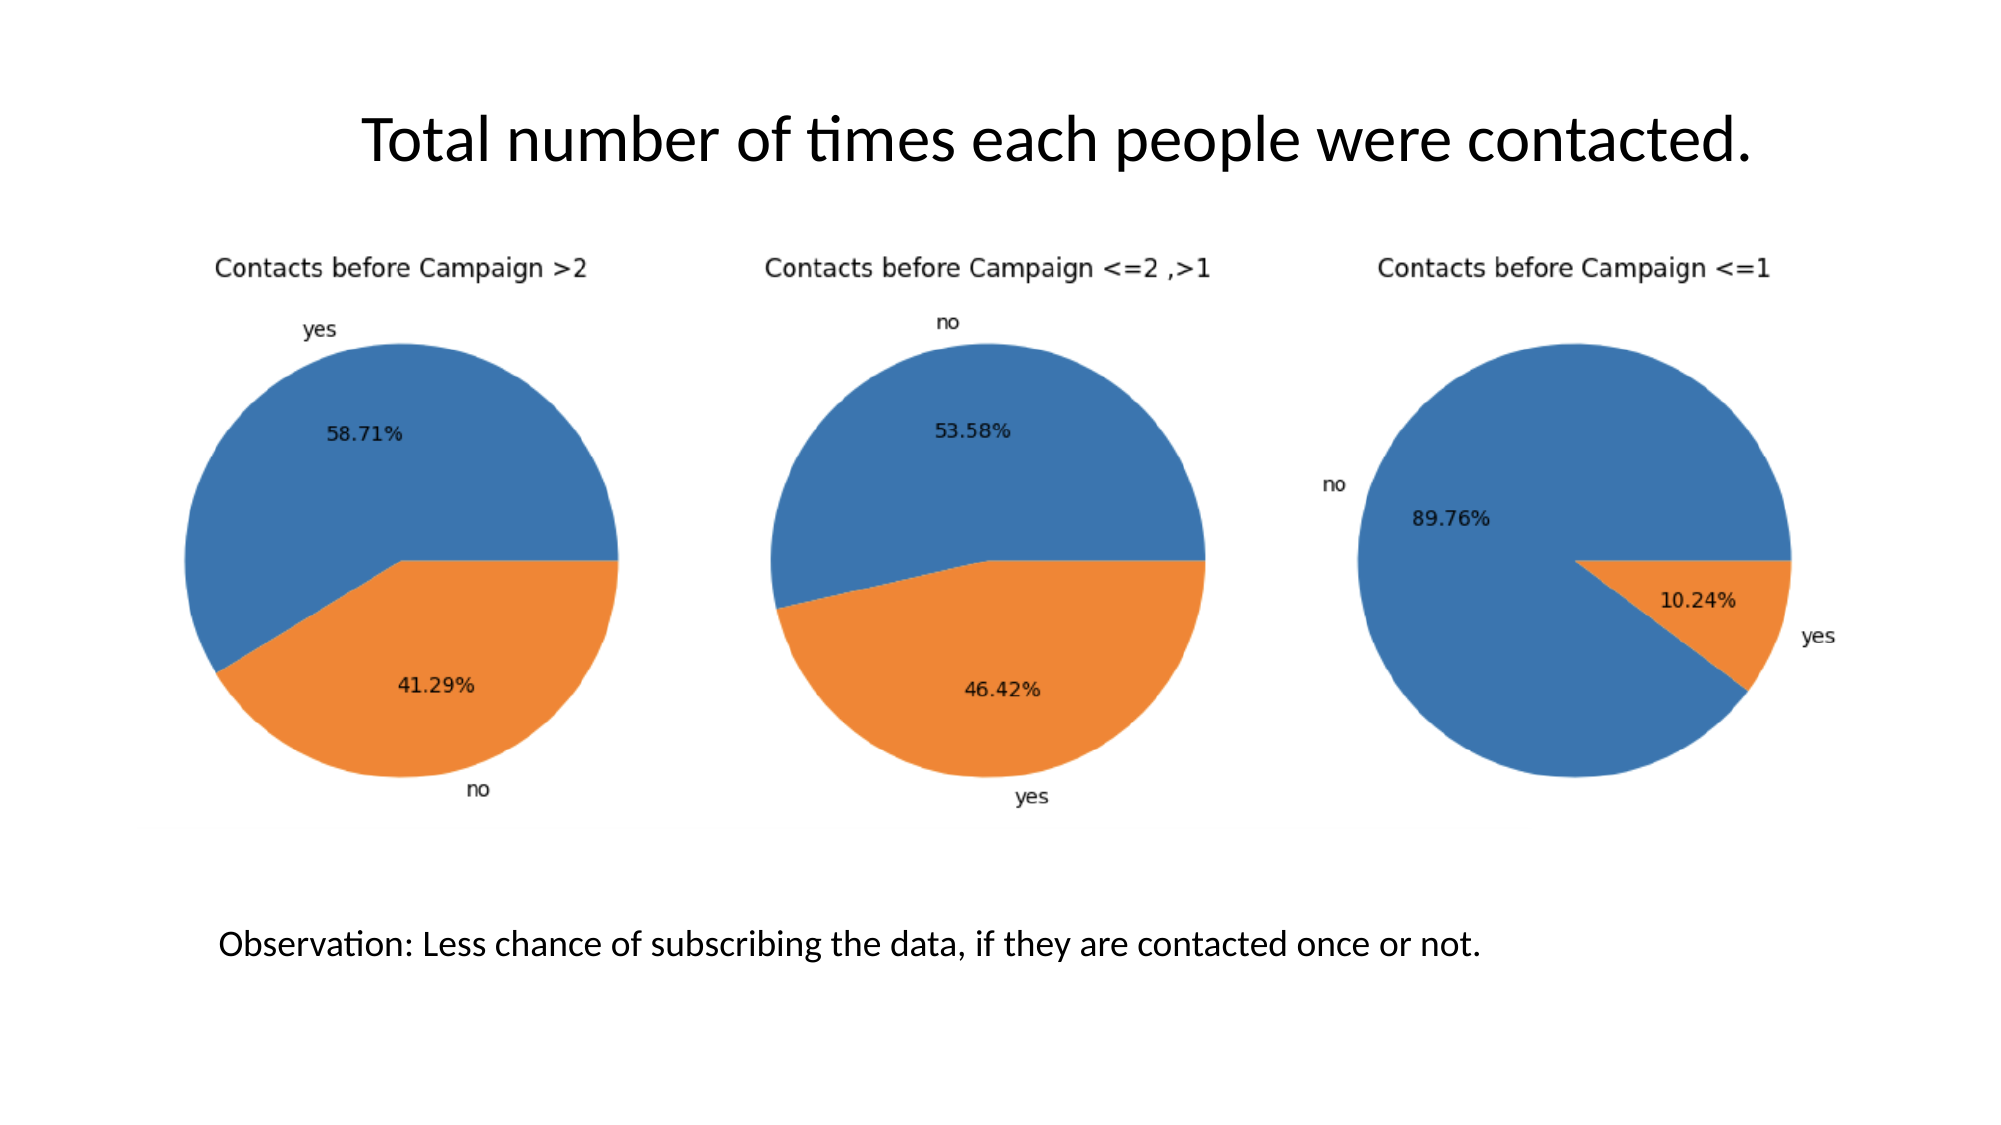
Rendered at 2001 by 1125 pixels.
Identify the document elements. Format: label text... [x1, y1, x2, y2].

text_box Total number of times each people were contacted. [265, 87, 1850, 183]
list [137, 243, 1863, 829]
text_box Observation: Less chance of subscribing the data, if they are contacted once or not. [203, 911, 1716, 972]
